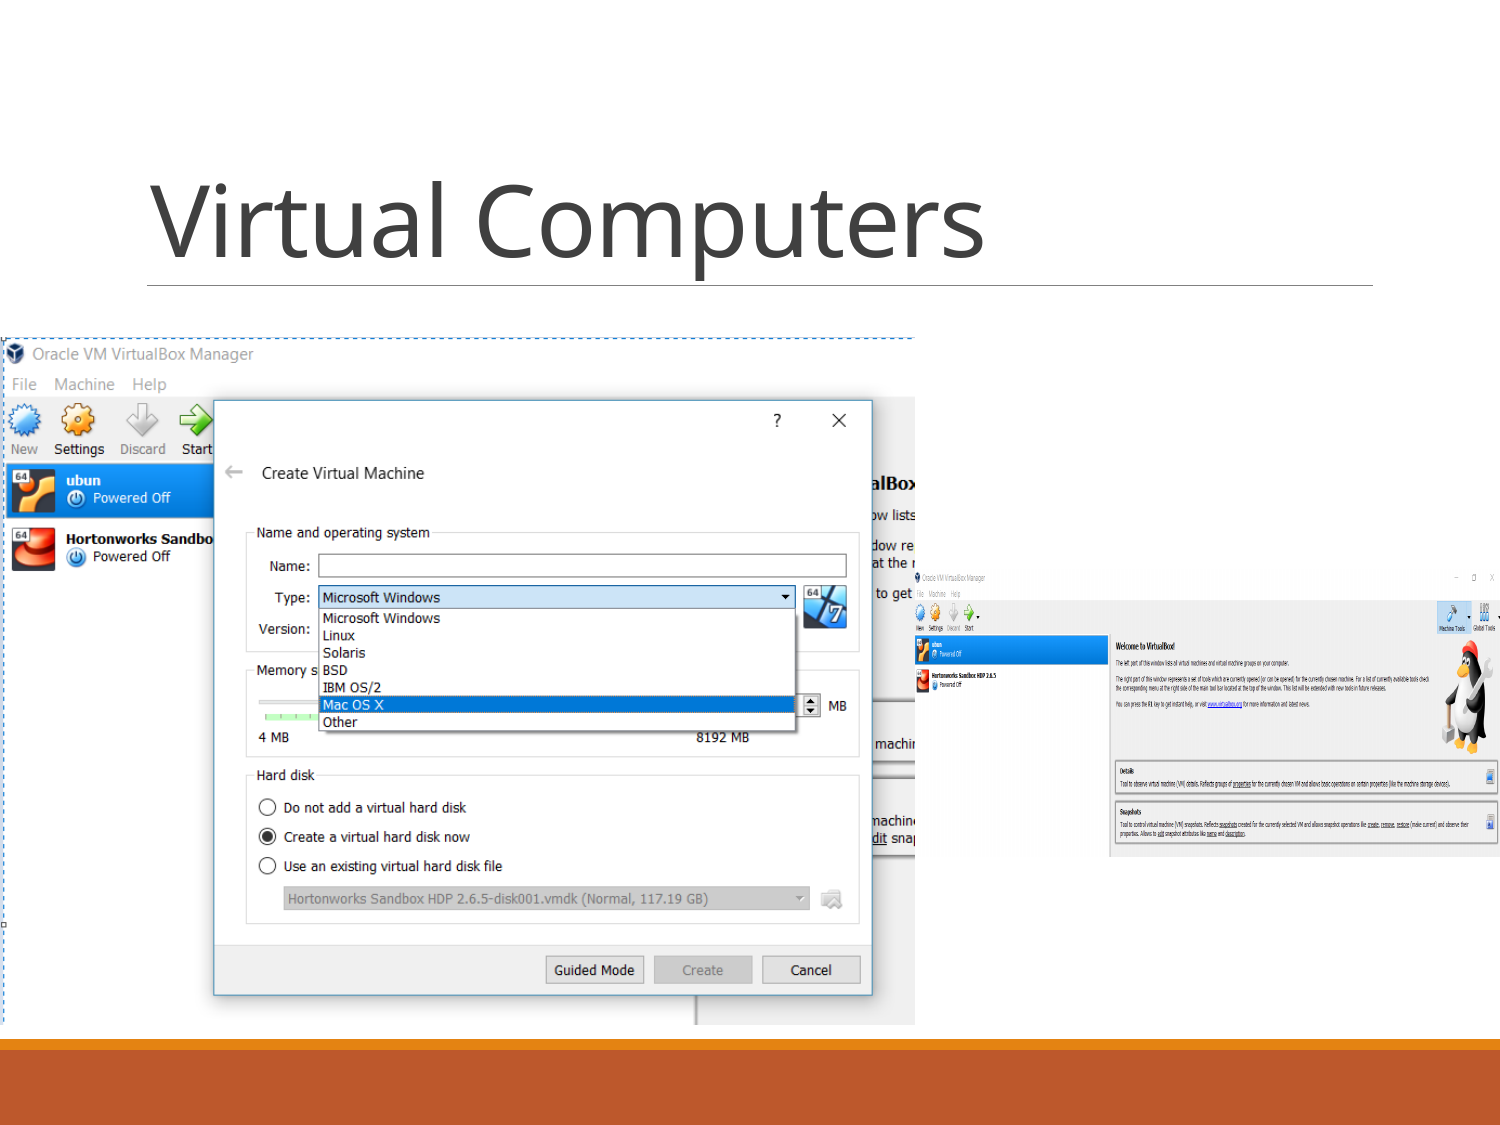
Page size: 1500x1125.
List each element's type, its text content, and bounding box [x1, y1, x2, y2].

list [922, 568, 1500, 858]
picture [0, 336, 915, 1025]
title Virtual Computers [135, 47, 1373, 285]
